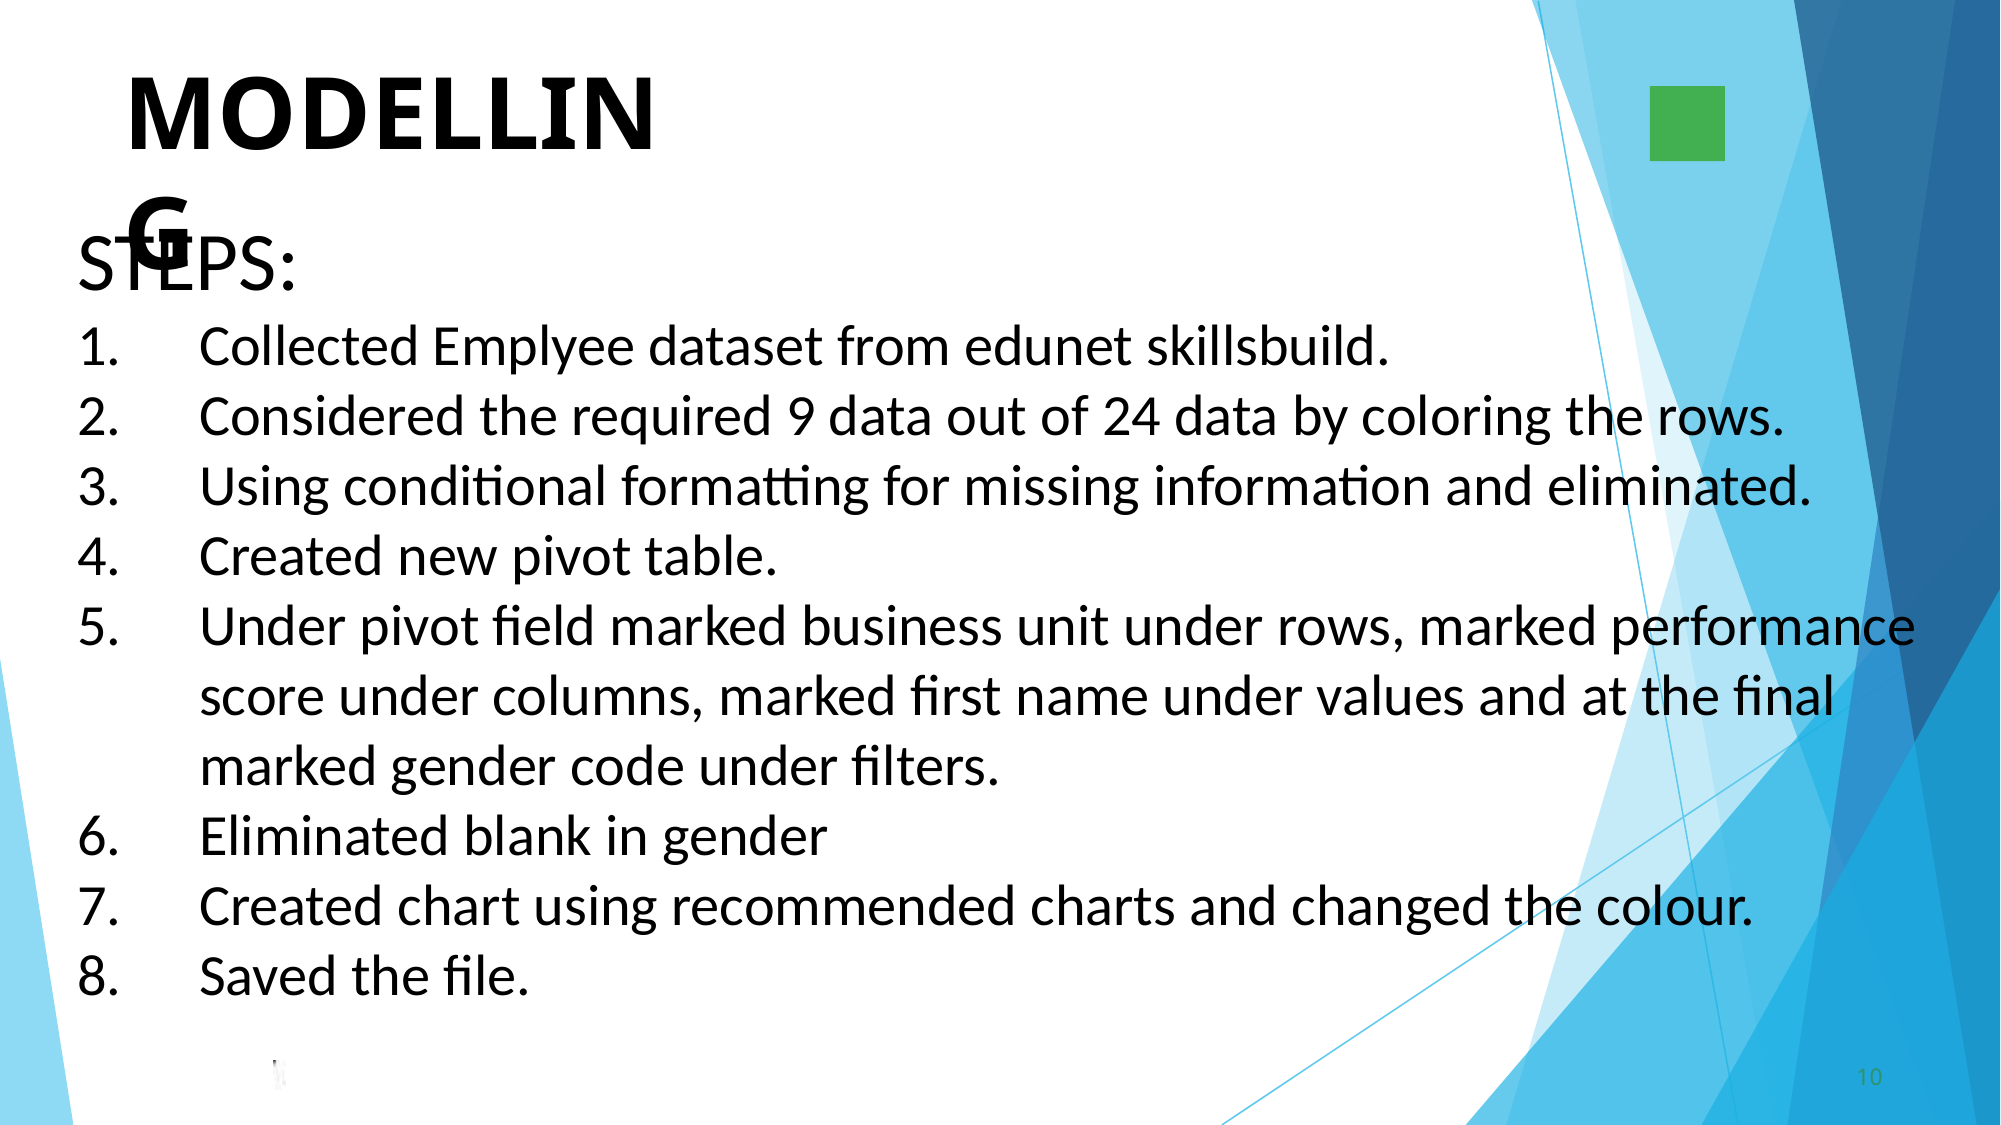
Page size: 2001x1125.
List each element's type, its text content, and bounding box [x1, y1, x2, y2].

text_box MODELLING [121, 47, 664, 200]
text_box [1649, 86, 1725, 162]
text_box STEPS: Collected Emplyee dataset from edunet skillsbuild. Considered the required 9 data out of 24 data by coloring the rows. Using conditional formatting for missing information and eliminated. Created new pivot table. Under pivot field marked business unit under rows, marked performance score under columns, marked first name under values and at the final marked gender code under filters. Eliminated blank in gender Created chart using recommended charts and changed the colour. Saved the file. [62, 200, 1950, 1125]
picture [273, 1060, 287, 1091]
